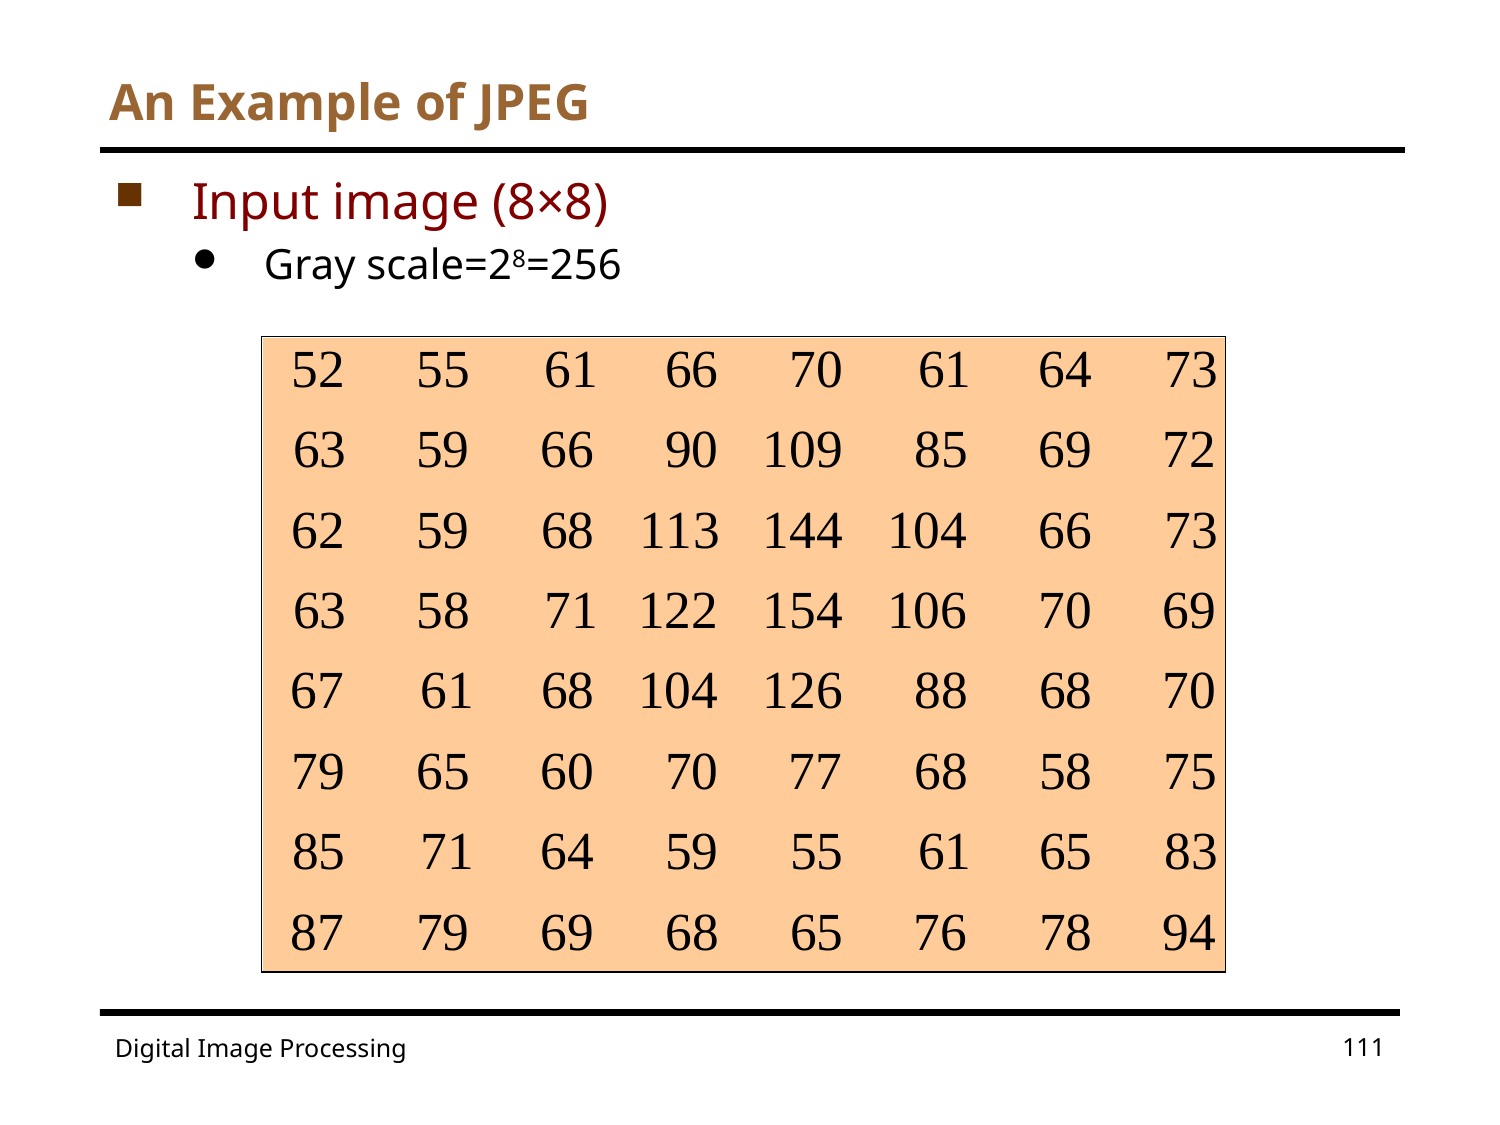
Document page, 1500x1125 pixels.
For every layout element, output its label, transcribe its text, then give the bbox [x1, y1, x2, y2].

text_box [262, 337, 1225, 972]
list Input image (8×8) Gray scale=28=256 [99, 162, 1375, 838]
slide_number 111 [1074, 1024, 1400, 1103]
slide_number Digital Image Processing [99, 1025, 650, 1104]
title An Example of JPEG [94, 50, 1407, 138]
